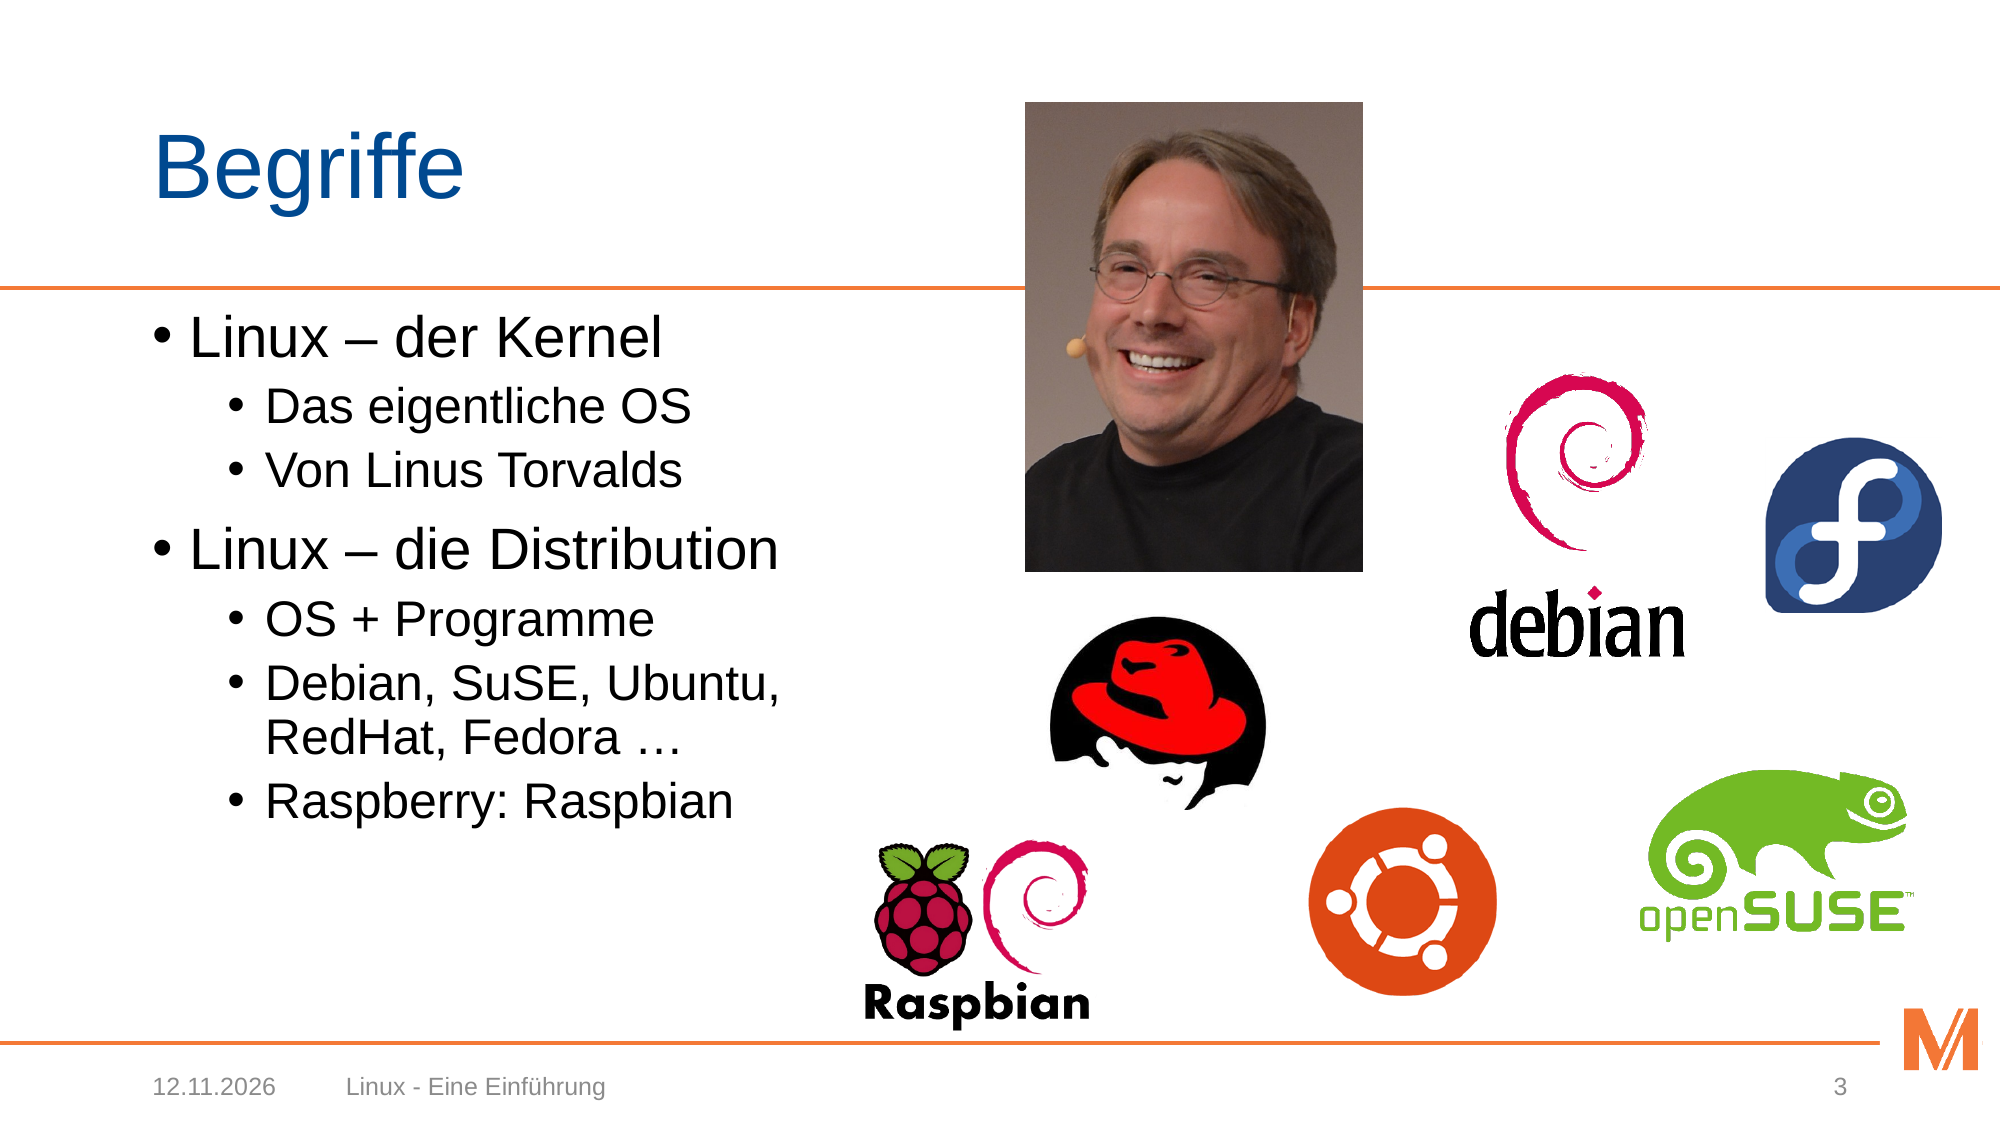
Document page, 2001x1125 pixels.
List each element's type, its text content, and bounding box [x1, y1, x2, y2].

picture [1599, 729, 1953, 983]
picture [858, 832, 1099, 1035]
footer Linux - Eine Einführung [330, 1055, 1721, 1116]
picture [1765, 437, 1942, 613]
slide_number 3 [1743, 1055, 1863, 1116]
picture [1879, 989, 1982, 1097]
picture [1014, 614, 1497, 996]
list Linux – der Kernel Das eigentliche OS Von Linus Torvalds Linux – die Distribution OS + Programme Debian, SuSE, Ubuntu, RedHat, Fedora … Raspberry: Raspbian [137, 299, 966, 1014]
picture [1025, 102, 1363, 572]
picture [1470, 372, 1685, 657]
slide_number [137, 1055, 313, 1116]
title Begriffe [137, 59, 1863, 278]
